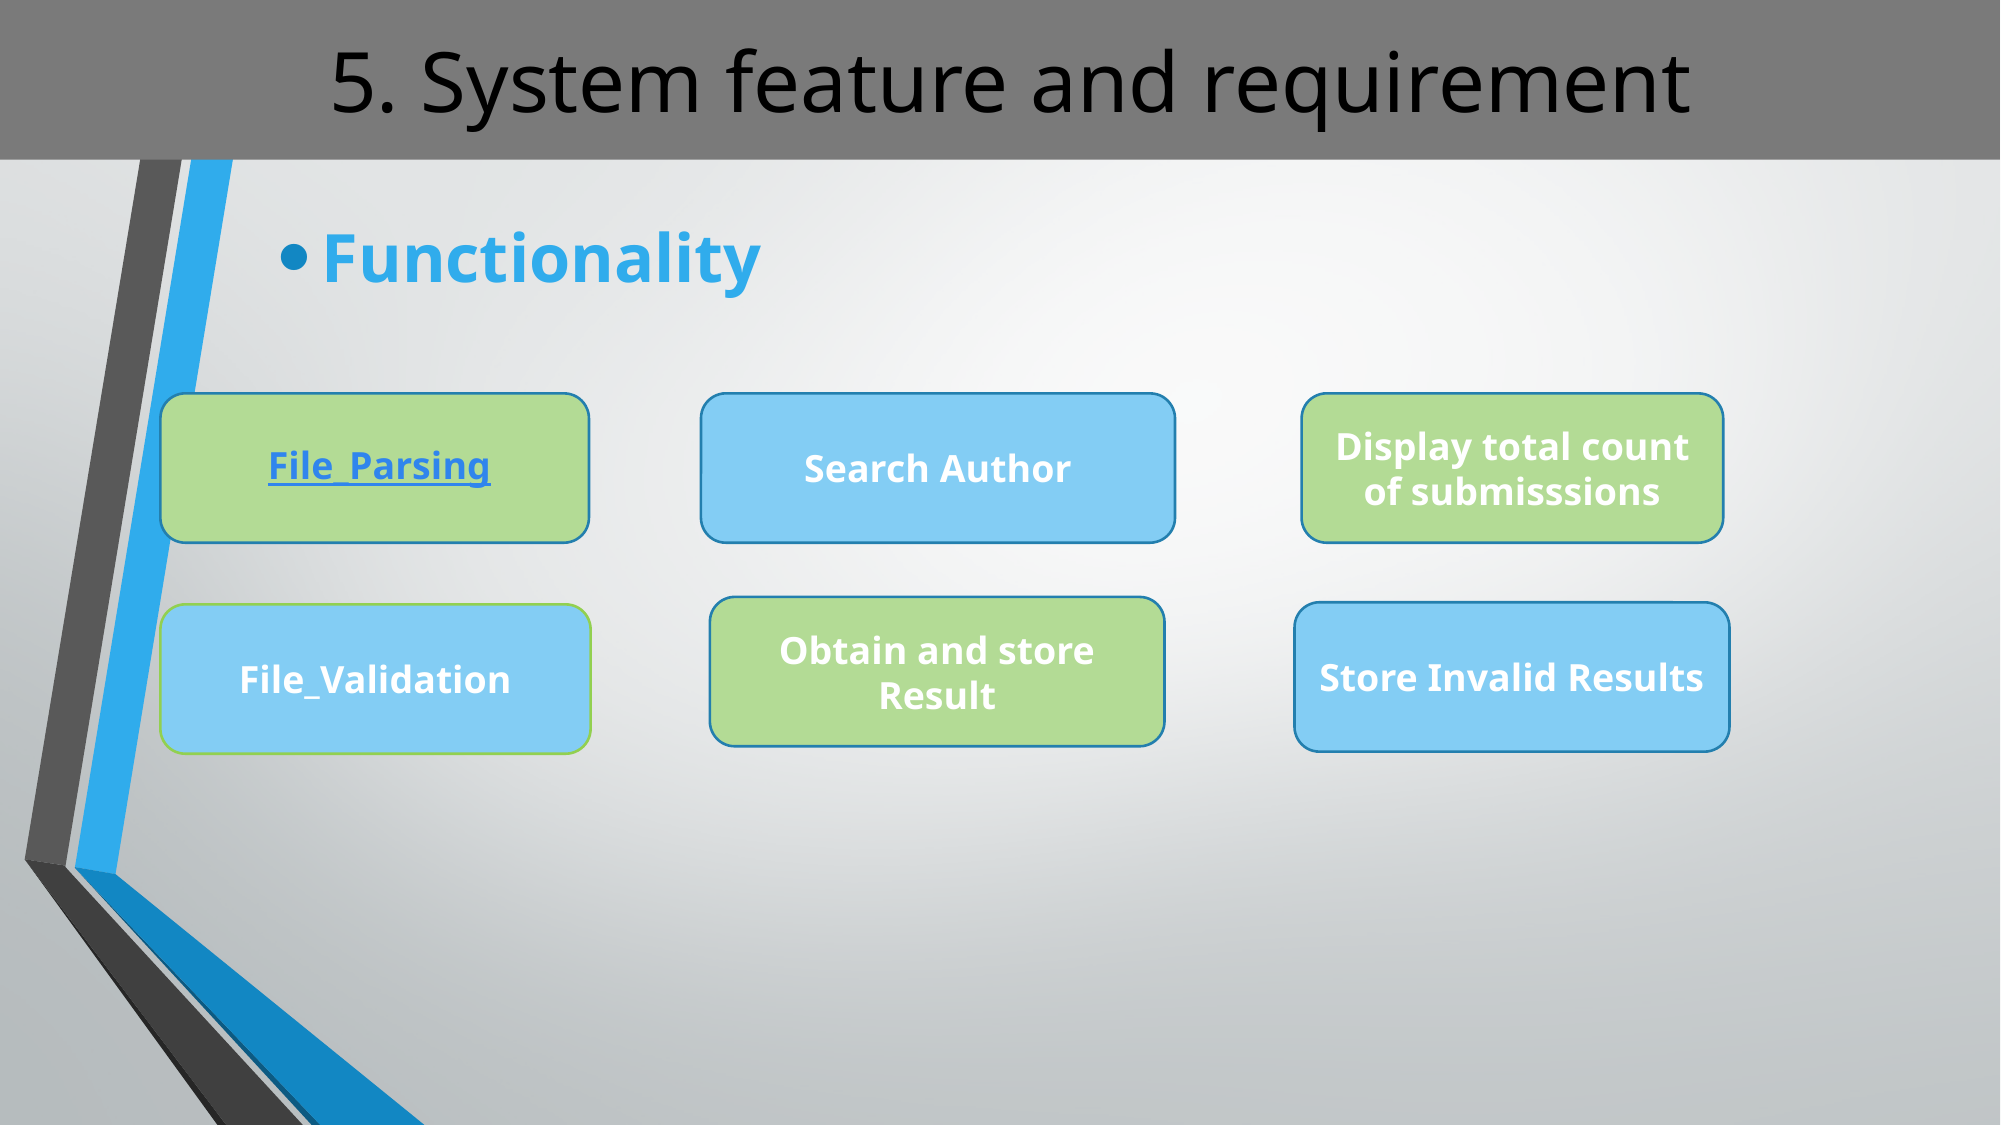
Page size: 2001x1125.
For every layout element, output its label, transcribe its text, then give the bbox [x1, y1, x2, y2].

text_box File_Validation [159, 603, 592, 756]
title 5. System feature and requirement [0, 0, 2000, 160]
text_box Store Invalid Results [1293, 600, 1731, 753]
text_box Display total count of submisssions [1300, 392, 1725, 545]
text_box Search Author [699, 392, 1177, 545]
list Functionality [262, 208, 2000, 957]
text_box Obtain and store Result [708, 595, 1166, 748]
text_box File_Parsing [159, 392, 591, 545]
